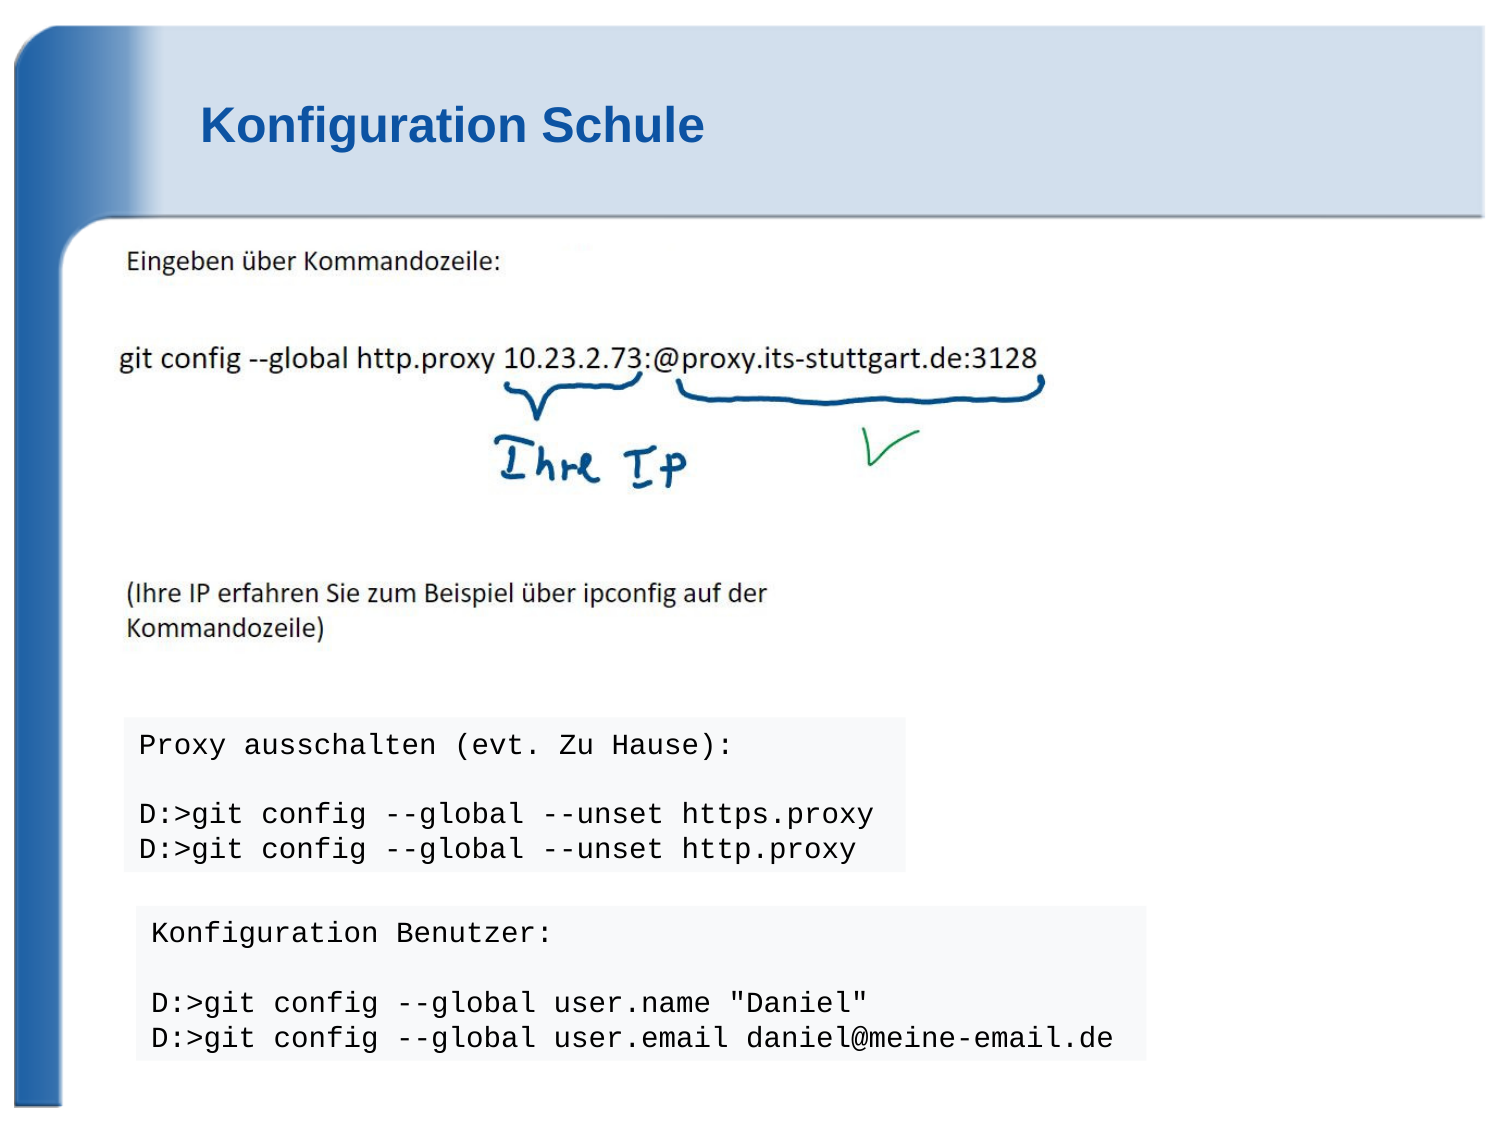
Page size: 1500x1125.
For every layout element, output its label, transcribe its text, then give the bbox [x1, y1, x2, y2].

title Konfiguration Schule [200, 50, 1475, 200]
text_box Proxy ausschalten (evt. Zu Hause): D:>git config --global --unset https.proxy D:>git config --global --unset http.proxy [123, 717, 906, 873]
picture [14, 24, 1487, 1108]
text_box Konfiguration Benutzer: D:>git config --global user.name "Daniel" D:>git config --global user.email daniel@meine-email.de [136, 905, 1147, 1061]
